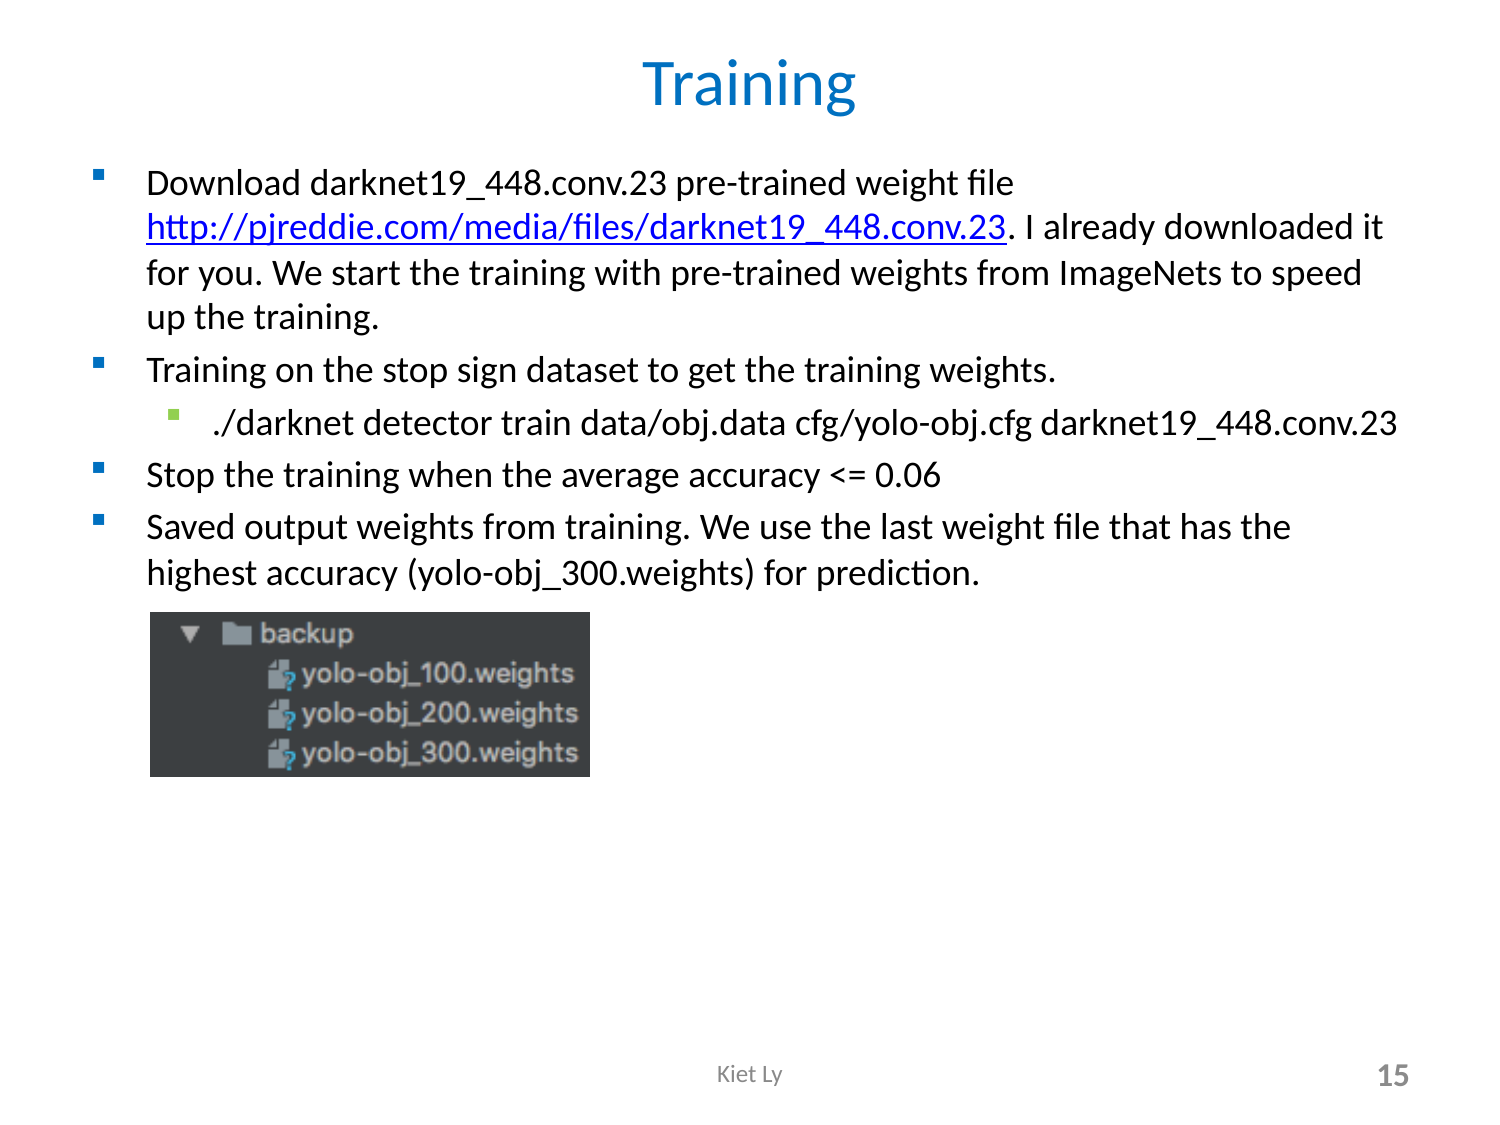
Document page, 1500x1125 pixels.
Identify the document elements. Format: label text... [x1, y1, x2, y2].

slide_number 15 [1074, 1042, 1425, 1103]
title Training [75, 19, 1425, 138]
footer Kiet Ly [512, 1042, 988, 1103]
list Download darknet19_448.conv.23 pre-trained weight file http://pjreddie.com/media/files/darknet19_448.conv.23. I already downloaded it for you. We start the training with pre-trained weights from ImageNets to speed up the training. Training on the stop sign dataset to get the training weights. ./darknet detector train data/obj.data cfg/yolo-obj.cfg darknet19_448.conv.23 Stop the training when the average accuracy <= 0.06 Saved output weights from training. We use the last weight file that has the highest accuracy (yolo-obj_300.weights) for prediction. [75, 149, 1425, 1025]
picture [149, 612, 590, 778]
